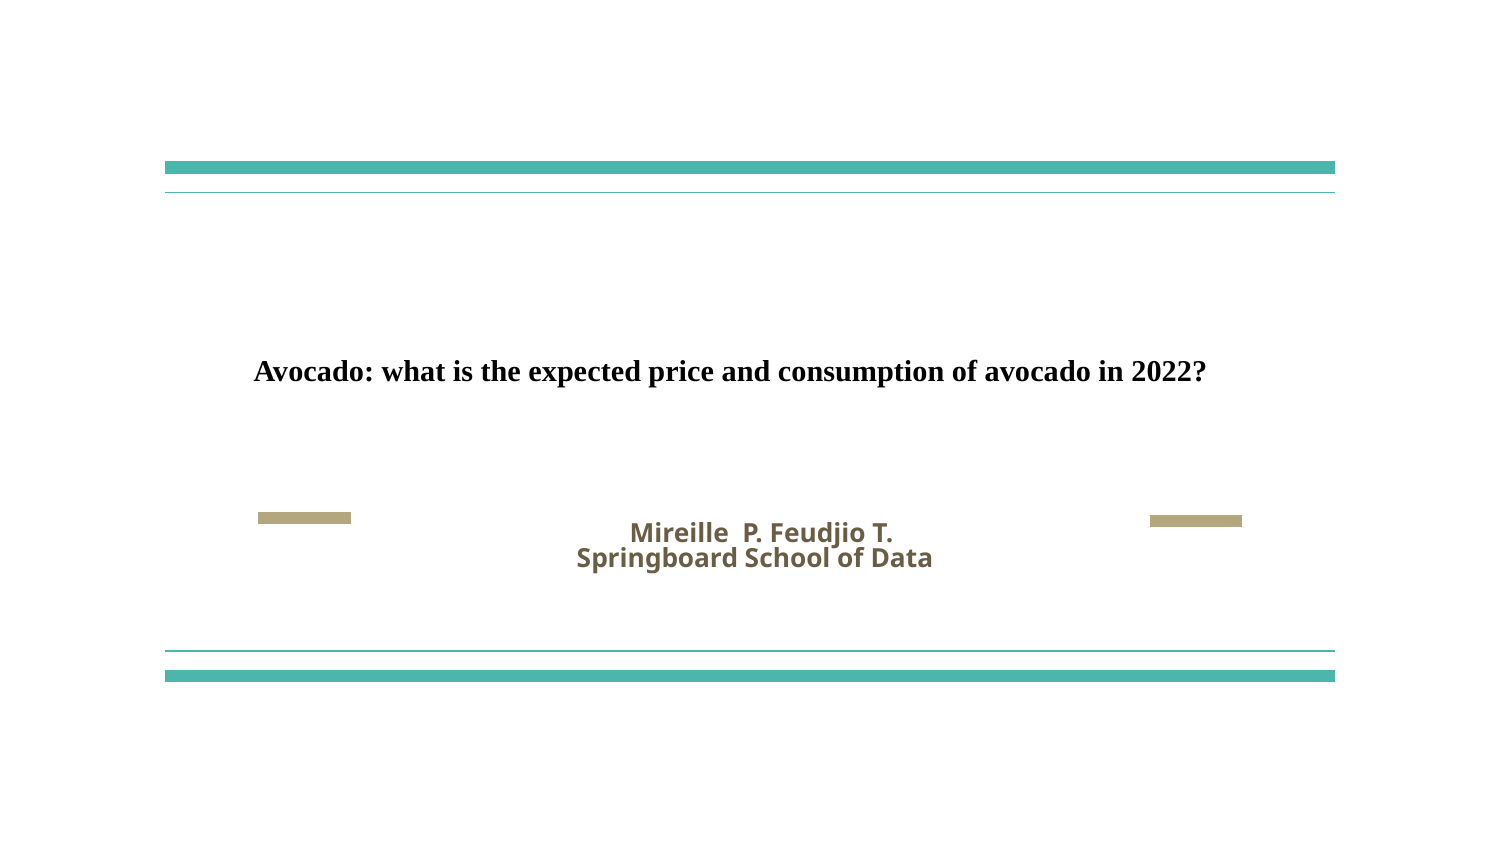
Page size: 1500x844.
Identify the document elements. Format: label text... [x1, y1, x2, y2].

title Avocado: what is the expected price and consumption of avocado in 2022? [105, 153, 1357, 403]
subtitle Mireille P. Feudjio T. Springboard School of Data [362, 476, 1161, 647]
